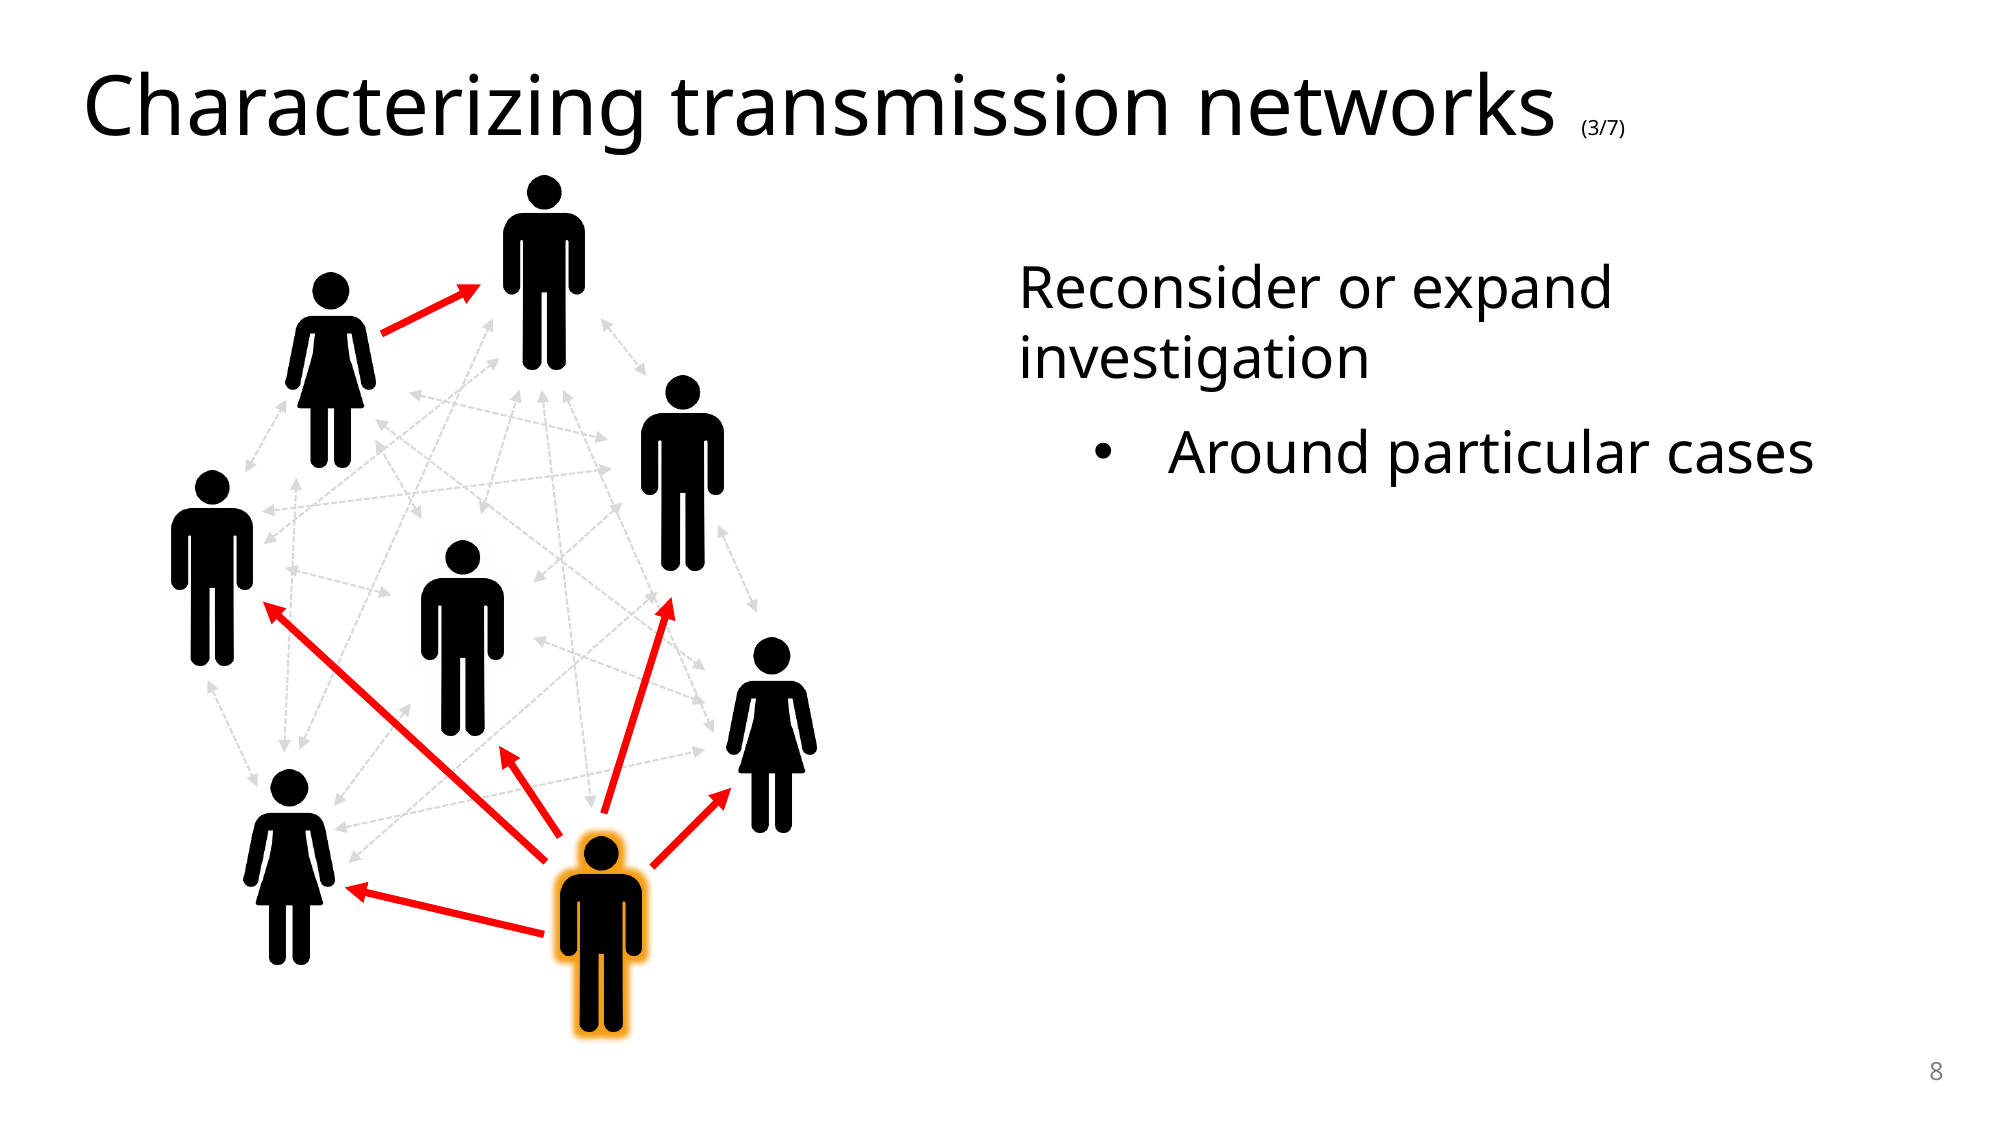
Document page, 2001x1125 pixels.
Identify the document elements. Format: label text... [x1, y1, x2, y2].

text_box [171, 175, 817, 1032]
title Characterizing transmission networks (3/7) [67, 0, 1793, 218]
slide_number 8 [1508, 1042, 1959, 1103]
text_box Reconsider or expand investigation Around particular cases [1003, 242, 1957, 493]
